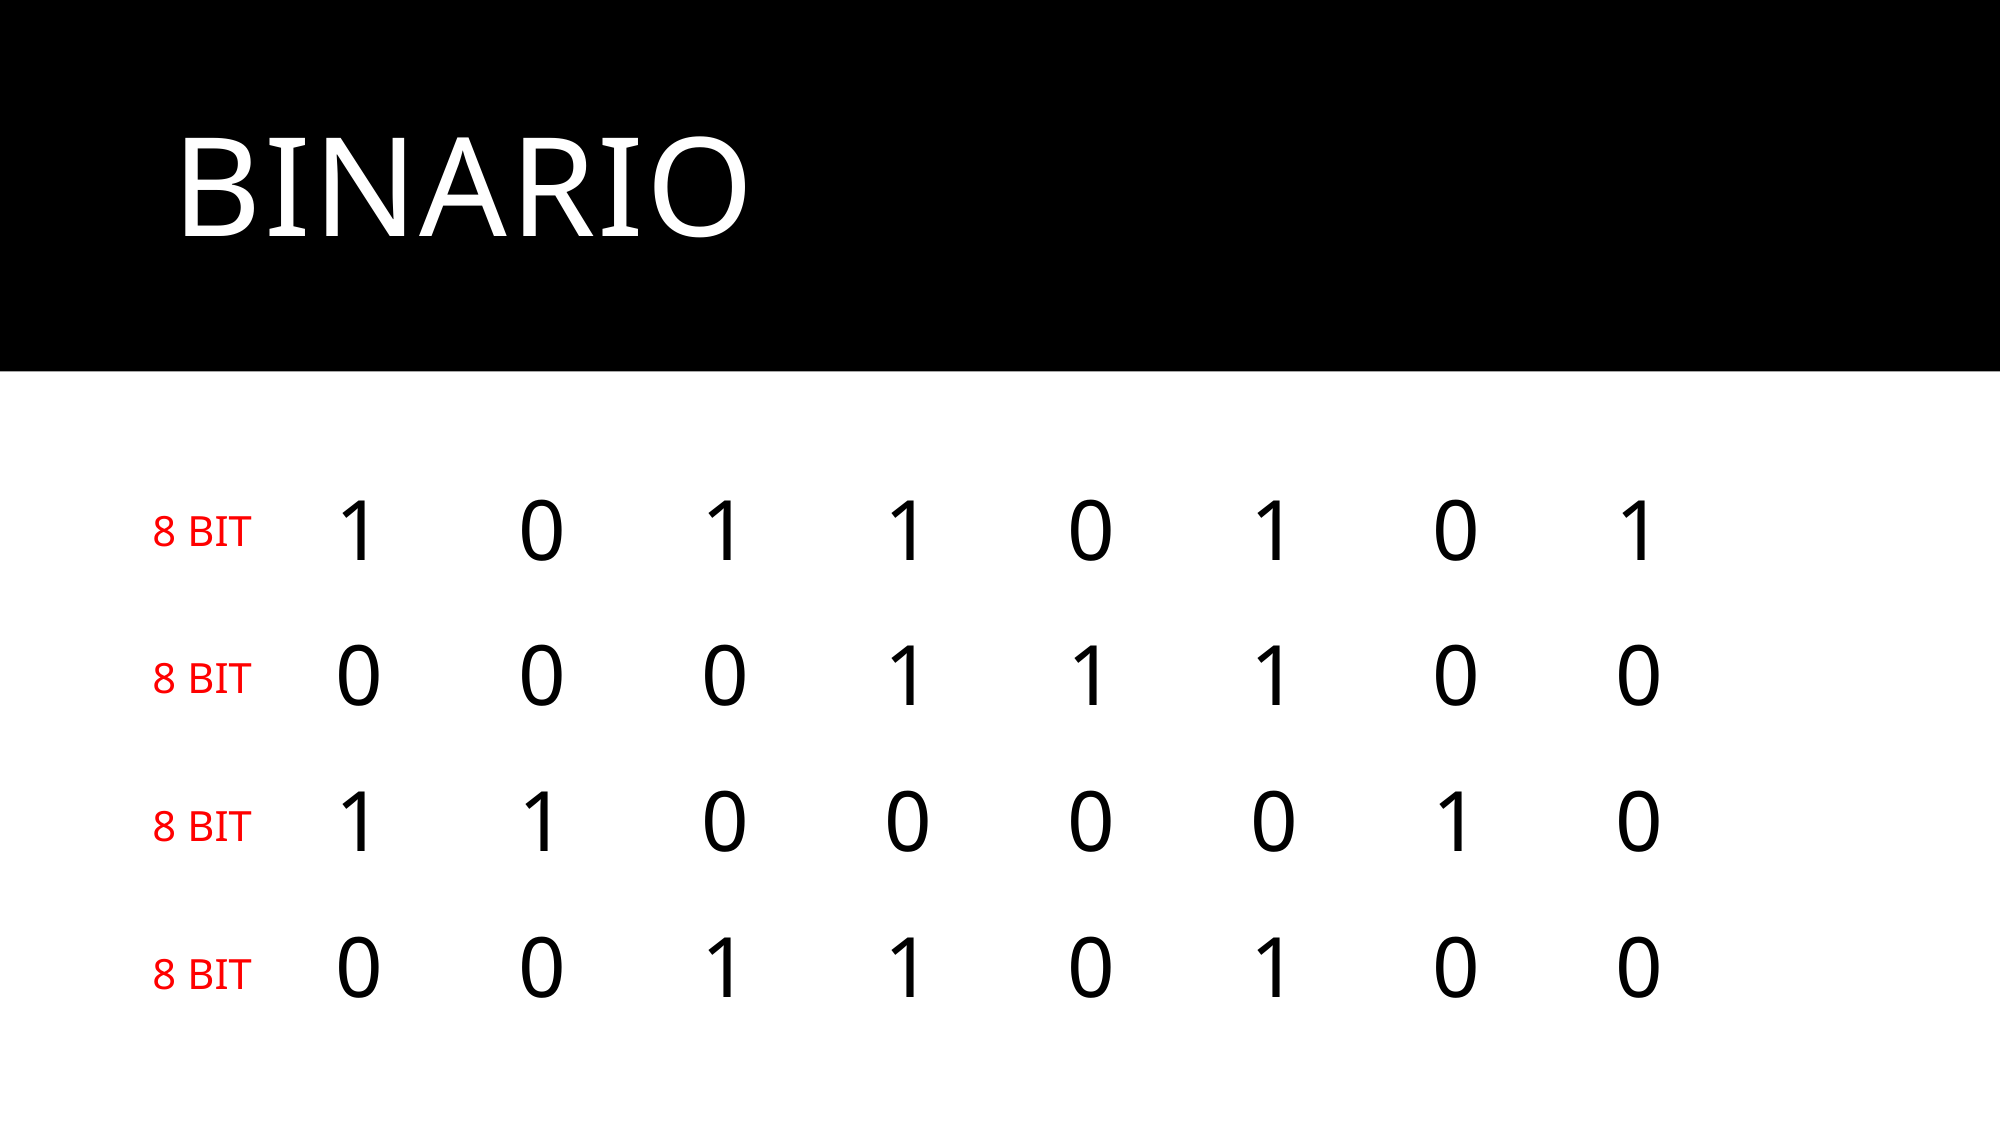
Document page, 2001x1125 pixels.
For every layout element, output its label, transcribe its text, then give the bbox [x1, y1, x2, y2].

table_cell 0 [1548, 601, 1731, 746]
table_header 1 [817, 455, 1000, 601]
table_cell 1 [268, 746, 451, 892]
table_cell 0 [1182, 746, 1365, 892]
text_box 8 BIT [137, 496, 267, 562]
table_cell 1 [1365, 746, 1548, 892]
title BINARIO [157, 52, 1842, 332]
text_box 8 BIT [137, 940, 267, 1006]
table_cell 1 [817, 892, 1000, 1038]
table_header 0 [1000, 455, 1182, 601]
table_header 1 [268, 455, 451, 601]
table_cell 0 [817, 746, 1000, 892]
table_cell 1 [634, 892, 817, 1038]
table_cell 0 [268, 601, 451, 746]
table_header 1 [634, 455, 817, 601]
table_cell 0 [1548, 892, 1731, 1038]
table_cell 1 [1000, 601, 1182, 746]
table_cell 1 [817, 601, 1000, 746]
table_cell 0 [1365, 892, 1548, 1038]
table_cell 1 [1182, 601, 1365, 746]
table_cell 0 [1548, 746, 1731, 892]
text_box 8 BIT [137, 792, 267, 858]
text_box 8 BIT [137, 644, 267, 710]
table_cell 0 [268, 892, 451, 1038]
table_cell 0 [1000, 746, 1182, 892]
table_cell 0 [634, 601, 817, 746]
table_cell 0 [634, 746, 817, 892]
table_cell 1 [1182, 892, 1365, 1038]
table_header 1 [1182, 455, 1365, 601]
table_header 0 [451, 455, 634, 601]
table_cell 0 [1000, 892, 1182, 1038]
table_header 0 [1365, 455, 1548, 601]
table_cell 0 [451, 892, 634, 1038]
table_header 1 [1548, 455, 1731, 601]
table_cell 0 [451, 601, 634, 746]
table_cell 1 [451, 746, 634, 892]
table_cell 0 [1365, 601, 1548, 746]
